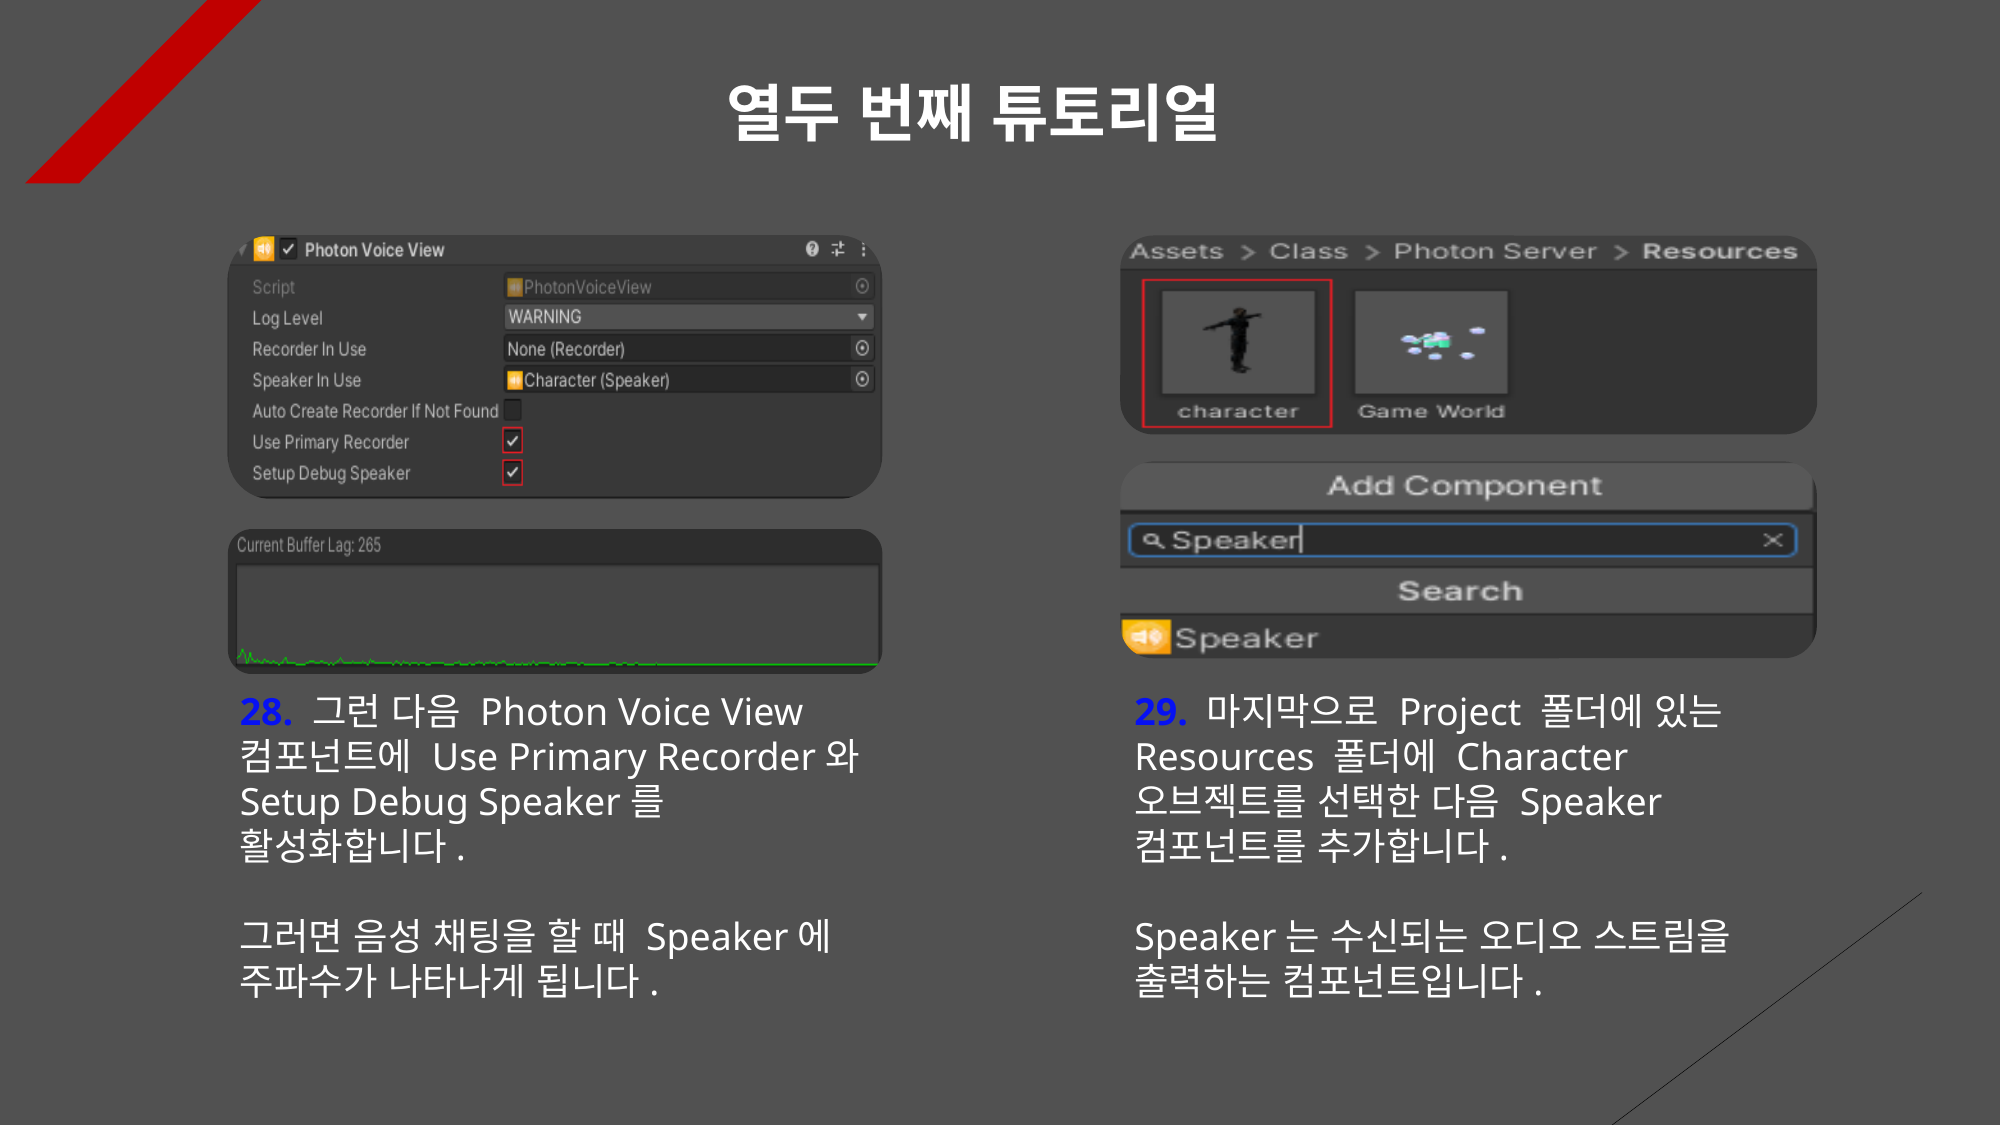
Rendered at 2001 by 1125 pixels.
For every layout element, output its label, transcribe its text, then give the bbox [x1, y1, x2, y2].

picture [227, 529, 883, 675]
text_box 28. 그런 다음 Photon Voice View 컴포넌트에 Use Primary Recorder와 Setup Debug Speaker를 활성화합니다. 그러면 음성 채팅을 할 때 Speaker에 주파수가 나타나게 됩니다. [225, 679, 881, 1011]
text_box 열두 번째 튜토리얼 [711, 66, 1288, 157]
picture [1120, 235, 1818, 435]
text_box 29. 마지막으로 Project 폴더에 있는 Resources 폴더에 Character 오브젝트를 선택한 다음 Speaker 컴포넌트를 추가합니다. Speaker는 수신되는 오디오 스트림을 출력하는 컴포넌트입니다. [1119, 680, 1818, 1011]
picture [227, 235, 883, 500]
picture [1120, 461, 1817, 659]
